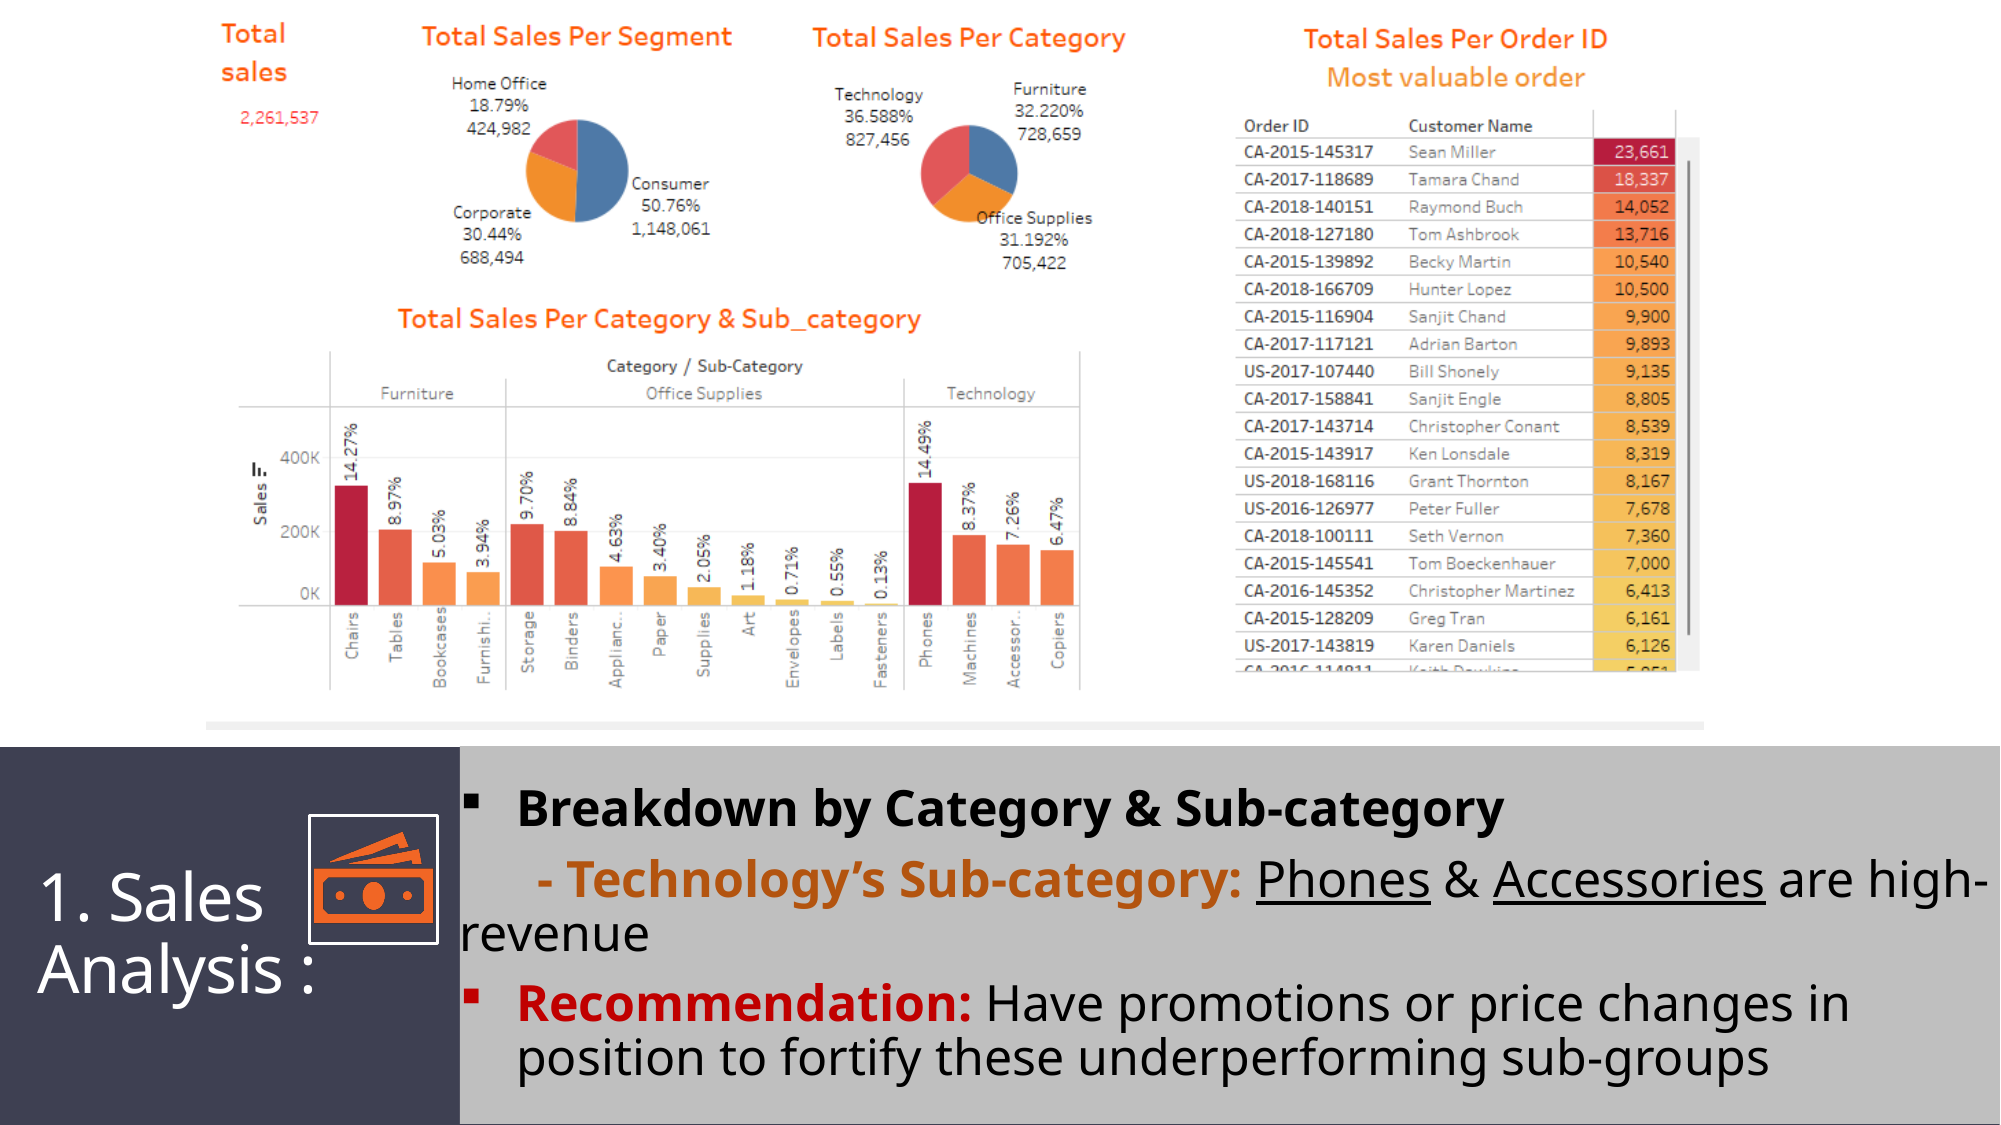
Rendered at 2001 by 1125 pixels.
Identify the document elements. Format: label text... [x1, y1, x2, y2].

text_box 1. Sales Analysis : [22, 808, 460, 1064]
text_box [308, 814, 439, 945]
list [205, 0, 1704, 731]
text_box [0, 746, 2000, 1125]
text_box [0, 0, 2000, 746]
text_box Breakdown by Category & Sub-category - Technology’s Sub-category: Phones & Accessories are high-revenue Recommendation: Have promotions or price changes in position to fortify these underperforming sub-groups [459, 746, 2000, 1124]
